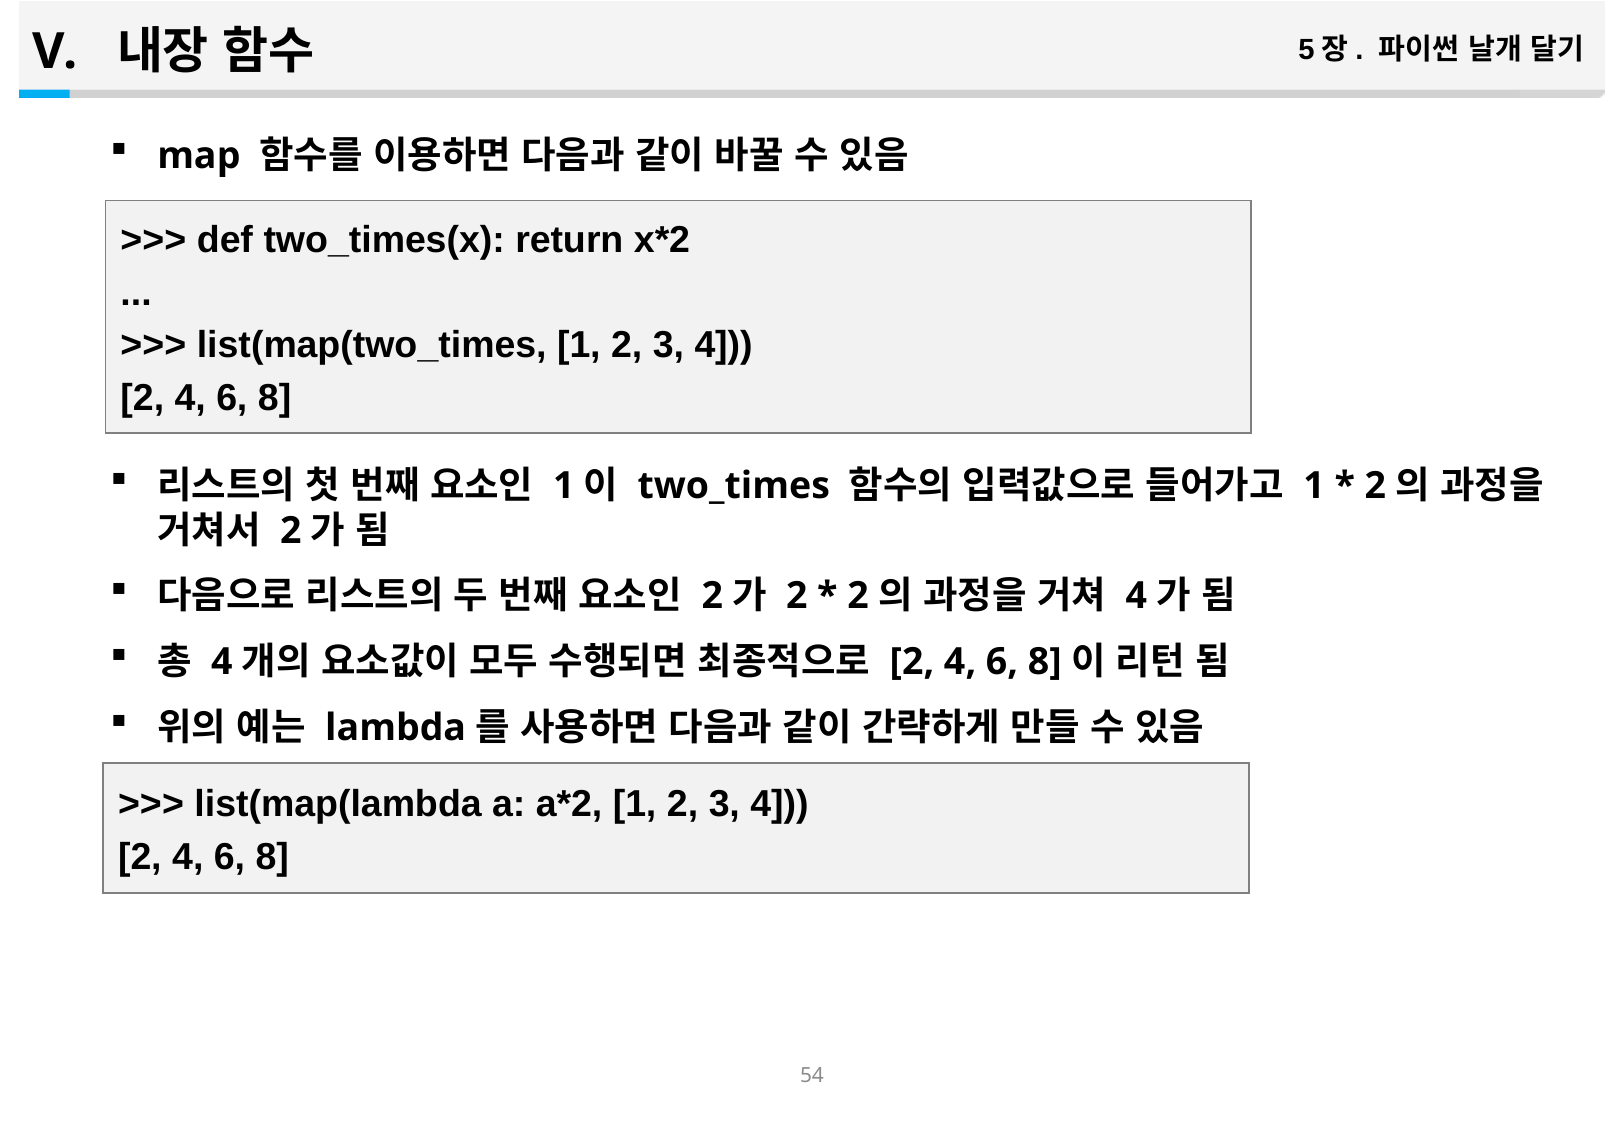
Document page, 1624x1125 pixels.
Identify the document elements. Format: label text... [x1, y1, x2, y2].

picture [19, 1, 1605, 98]
text_box 5장. 파이썬 날개 달기 [1283, 22, 1600, 73]
list 내장 함수 [17, 11, 1167, 85]
slide_number 53 [622, 1045, 1002, 1106]
text_box >>> def two_times(x): return x*2 ... >>> list(map(two_times, [1, 2, 3, 4])) [2, 4, 6, 8] [105, 200, 1252, 433]
text_box >>> list(map(lambda a: a*2, [1, 2, 3, 4])) [2, 4, 6, 8] [103, 763, 1250, 894]
text_box map 함수를 이용하면 다음과 같이 바꿀 수 있음 리스트의 첫 번째 요소인 1이 two_times 함수의 입력값으로 들어가고 1 * 2의 과정을 거쳐서 2가 됨 다음으로 리스트의 두 번째 요소인 2가 2 * 2의 과정을 거쳐 4가 됨 총 4개의 요소값이 모두 수행되면 최종적으로 [2, 4, 6, 8]이 리턴 됨 위의 예는 lambda를 사용하면 다음과 같이 간략하게 만들 수 있음 [20, 124, 1602, 954]
